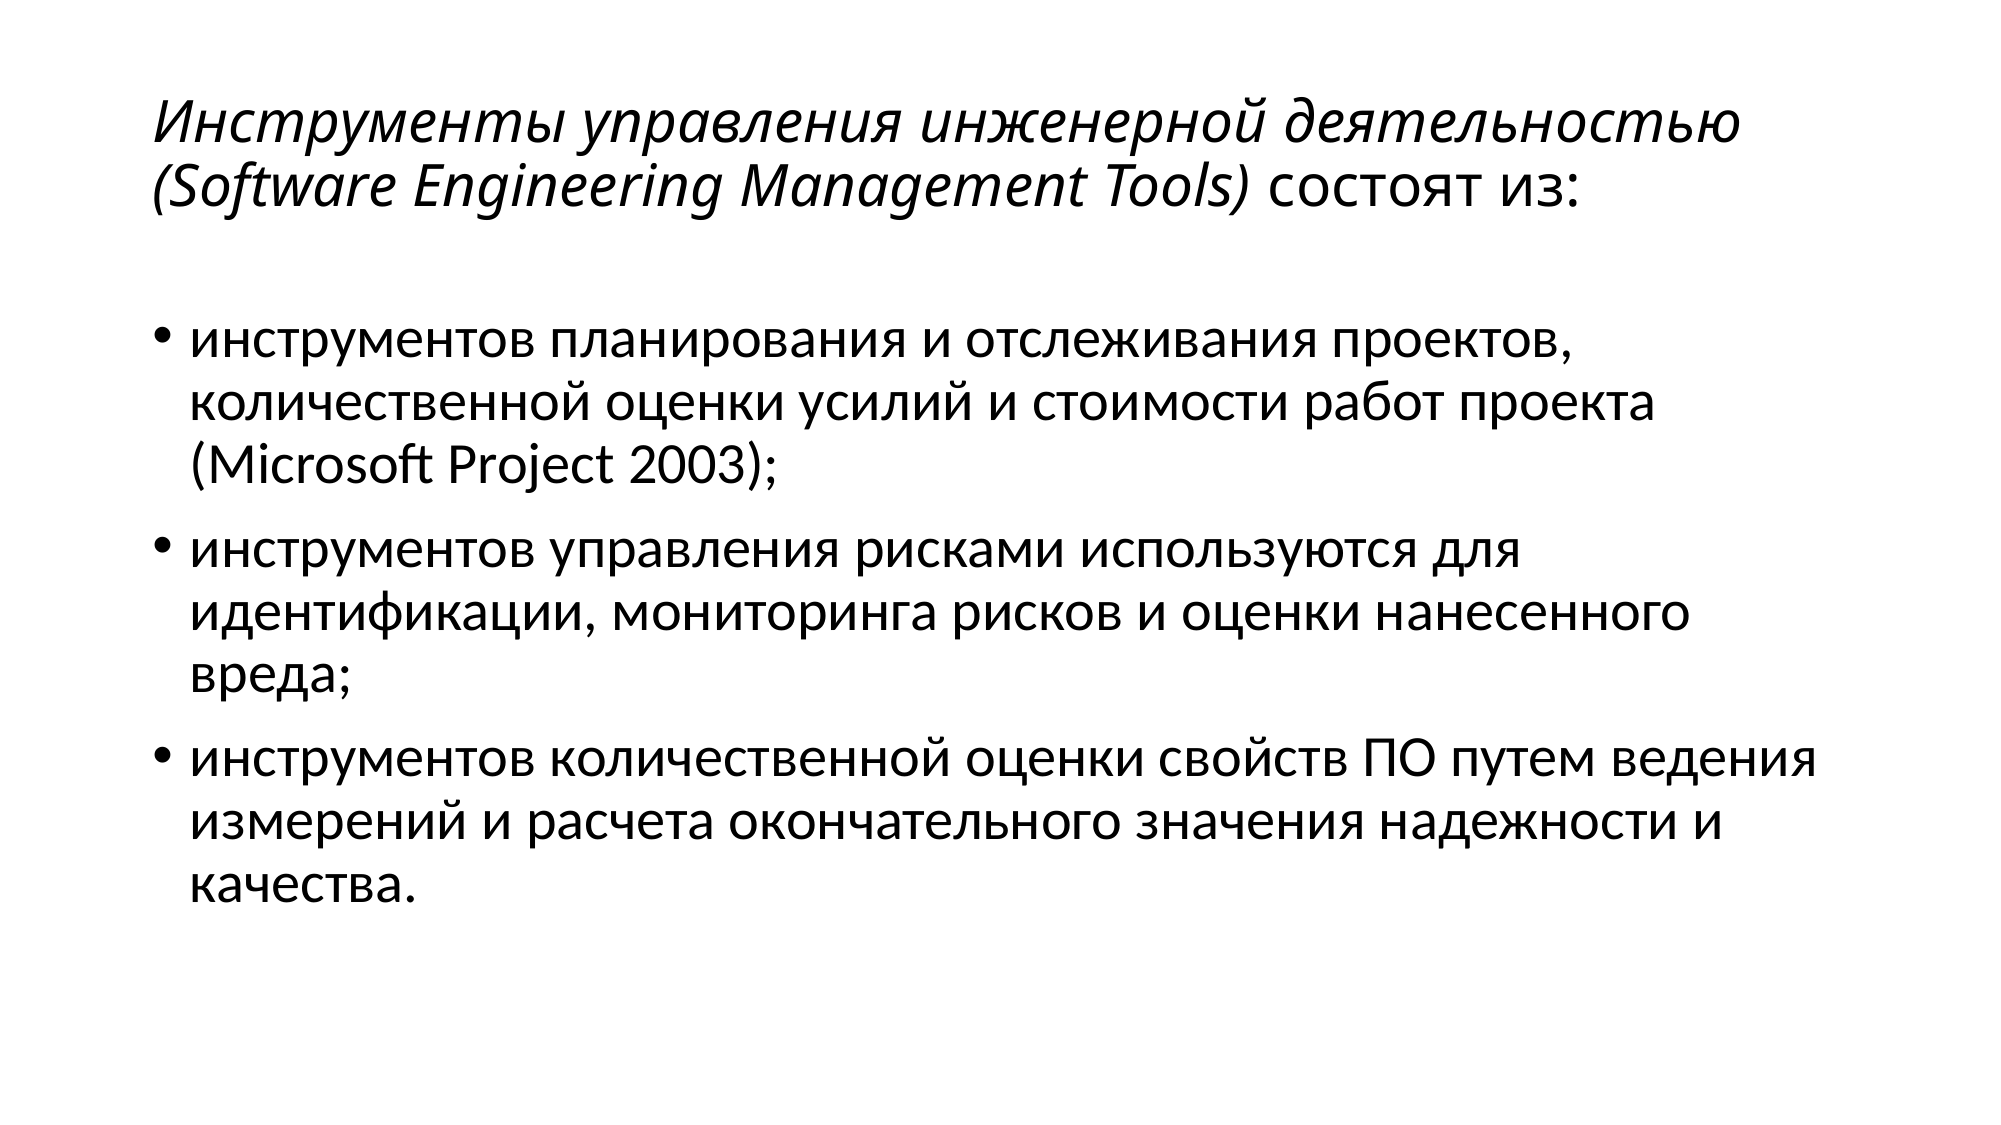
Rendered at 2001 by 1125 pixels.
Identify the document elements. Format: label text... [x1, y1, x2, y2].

list инструментов планирования и отслеживания проектов, количественной оценки усилий и стоимости работ проекта (Microsoft Project 2003); инструментов управления рисками используются для идентификации, мониторинга рисков и оценки нанесенного вреда; инструментов количественной оценки свойств ПО путем ведения измерений и расчета окончательного значения надежности и качества. [137, 299, 1863, 1014]
title Инструменты управления инженерной деятельностью (Software Engineering Management Tools) состоят из: [137, 82, 1863, 299]
